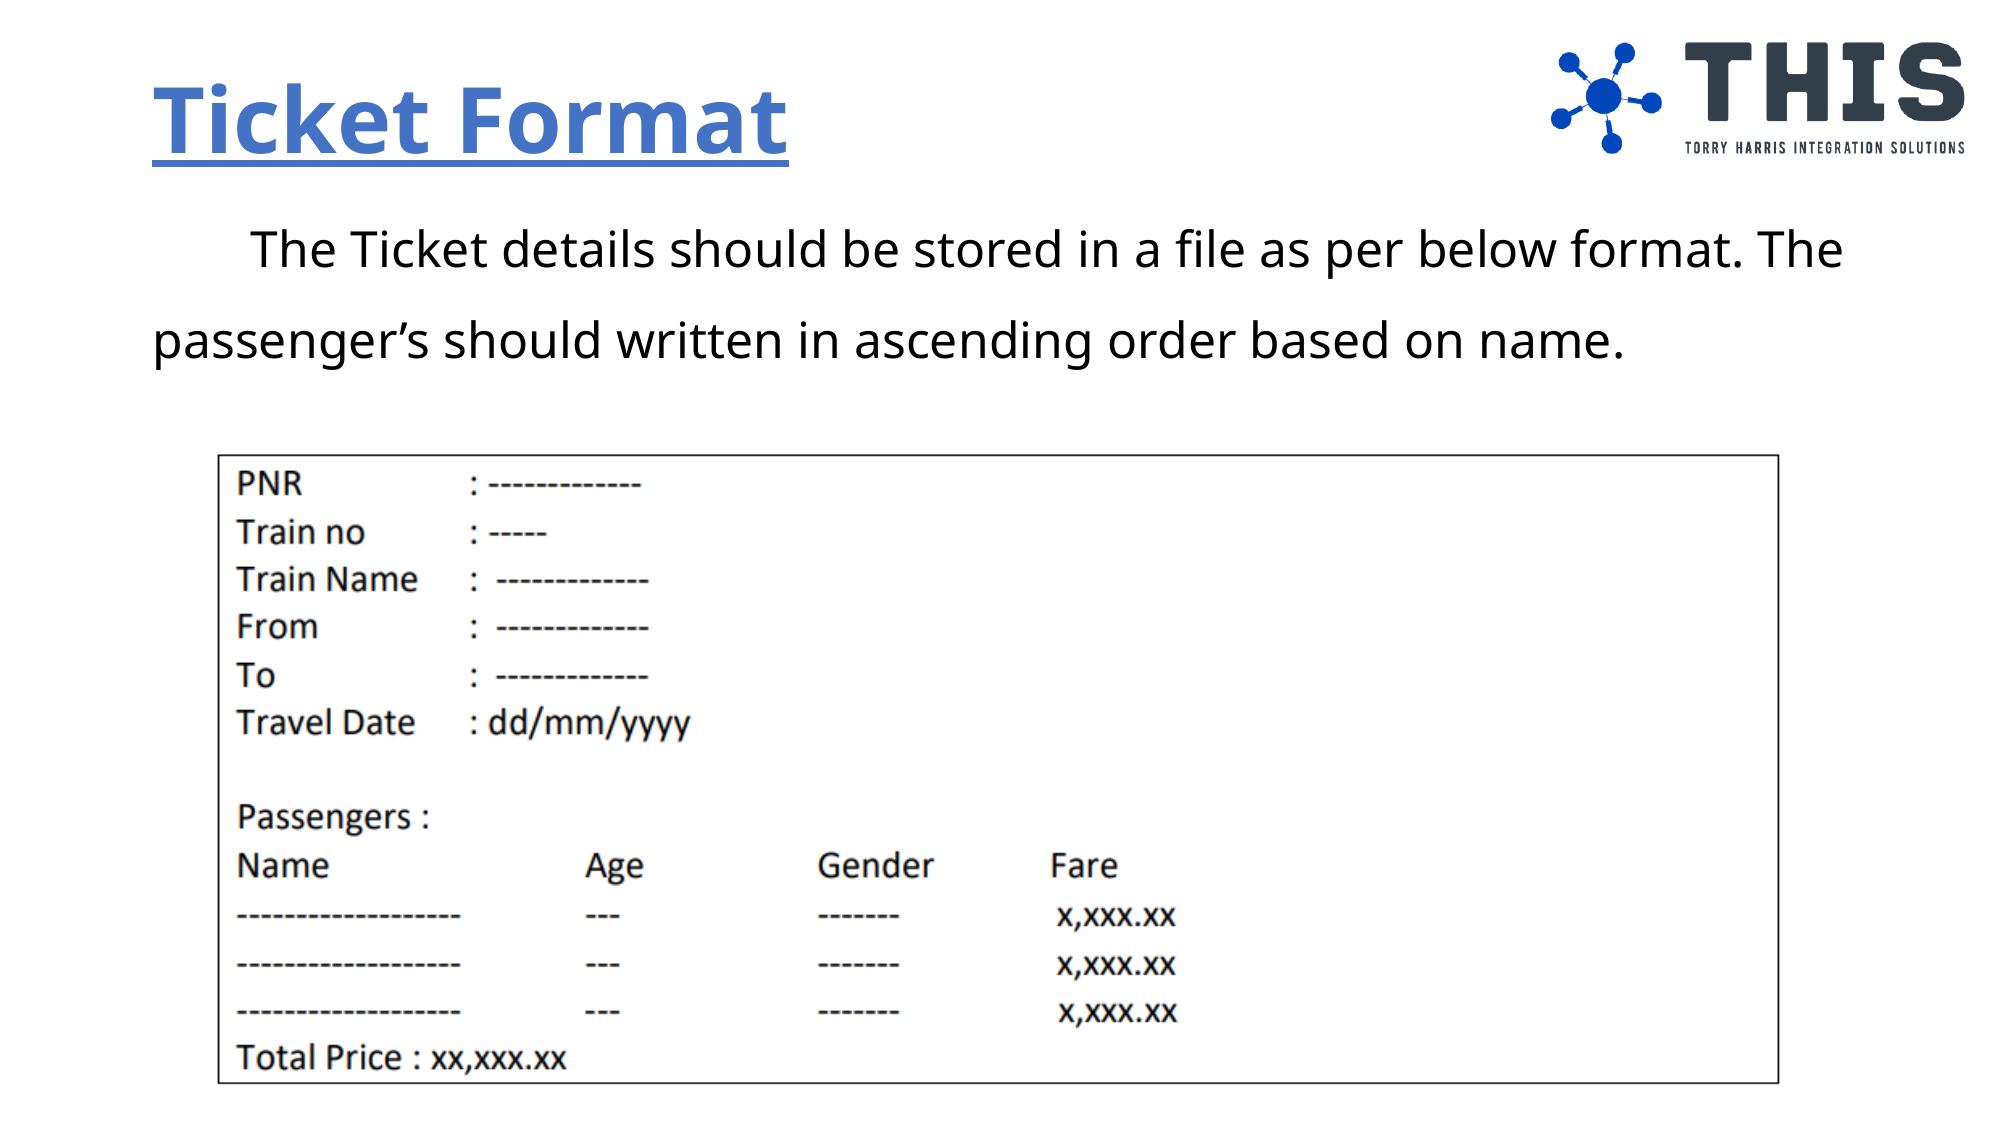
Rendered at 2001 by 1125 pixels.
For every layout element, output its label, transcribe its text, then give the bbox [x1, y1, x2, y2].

title Ticket Format [137, 59, 1863, 174]
picture [1538, 19, 1983, 173]
list The Ticket details should be stored in a file as per below format. The passenger’s should written in ascending order based on name. [137, 174, 1863, 445]
picture [210, 445, 1794, 1094]
